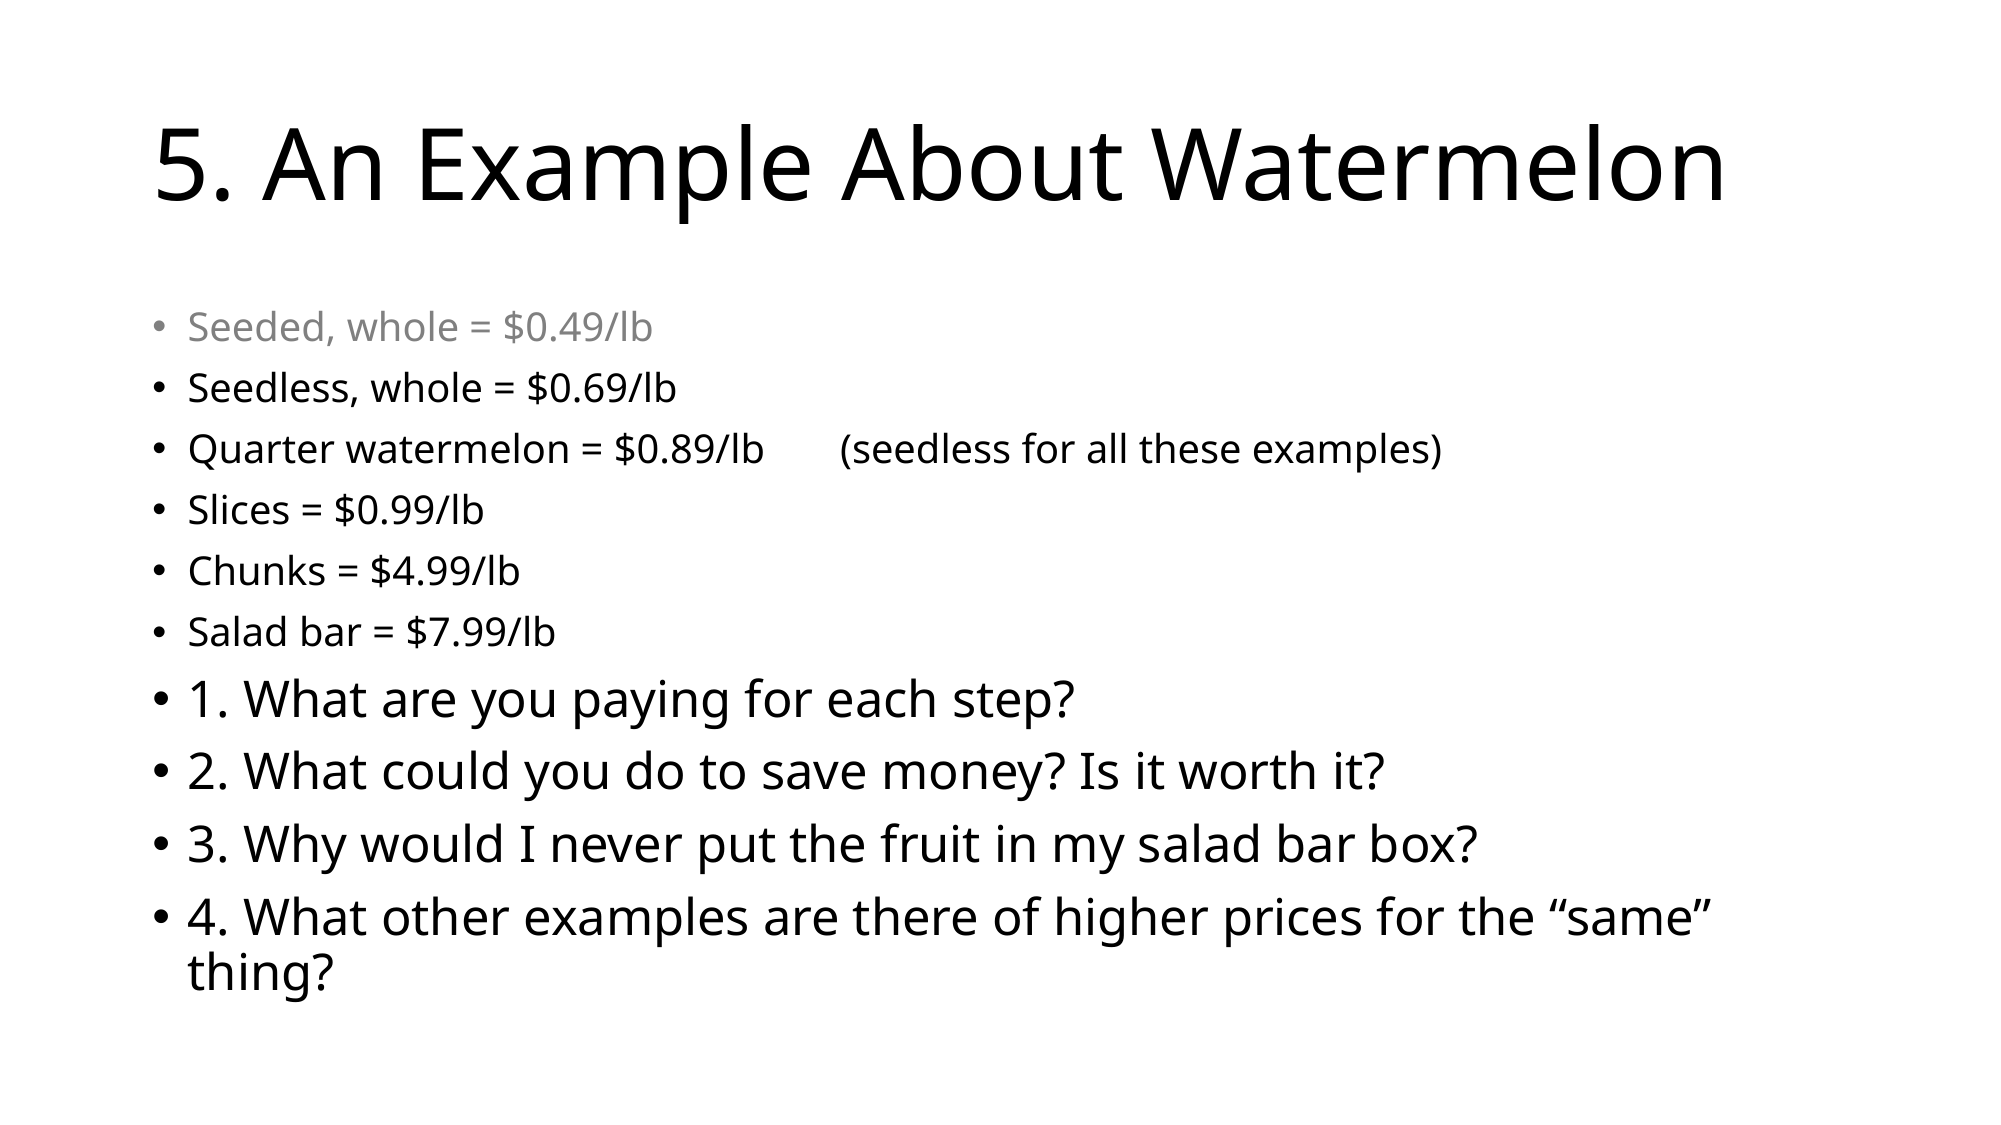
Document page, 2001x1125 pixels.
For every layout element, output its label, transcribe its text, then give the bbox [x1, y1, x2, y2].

title 5. An Example About Watermelon [137, 59, 1863, 278]
list Seeded, whole = $0.49/lb Seedless, whole = $0.69/lb Quarter watermelon = $0.89/lb (seedless for all these examples) Slices = $0.99/lb Chunks = $4.99/lb Salad bar = $7.99/lb 1. What are you paying for each step? 2. What could you do to save money? Is it worth it? 3. Why would I never put the fruit in my salad bar box? 4. What other examples are there of higher prices for the “same” thing? [137, 299, 1863, 1014]
